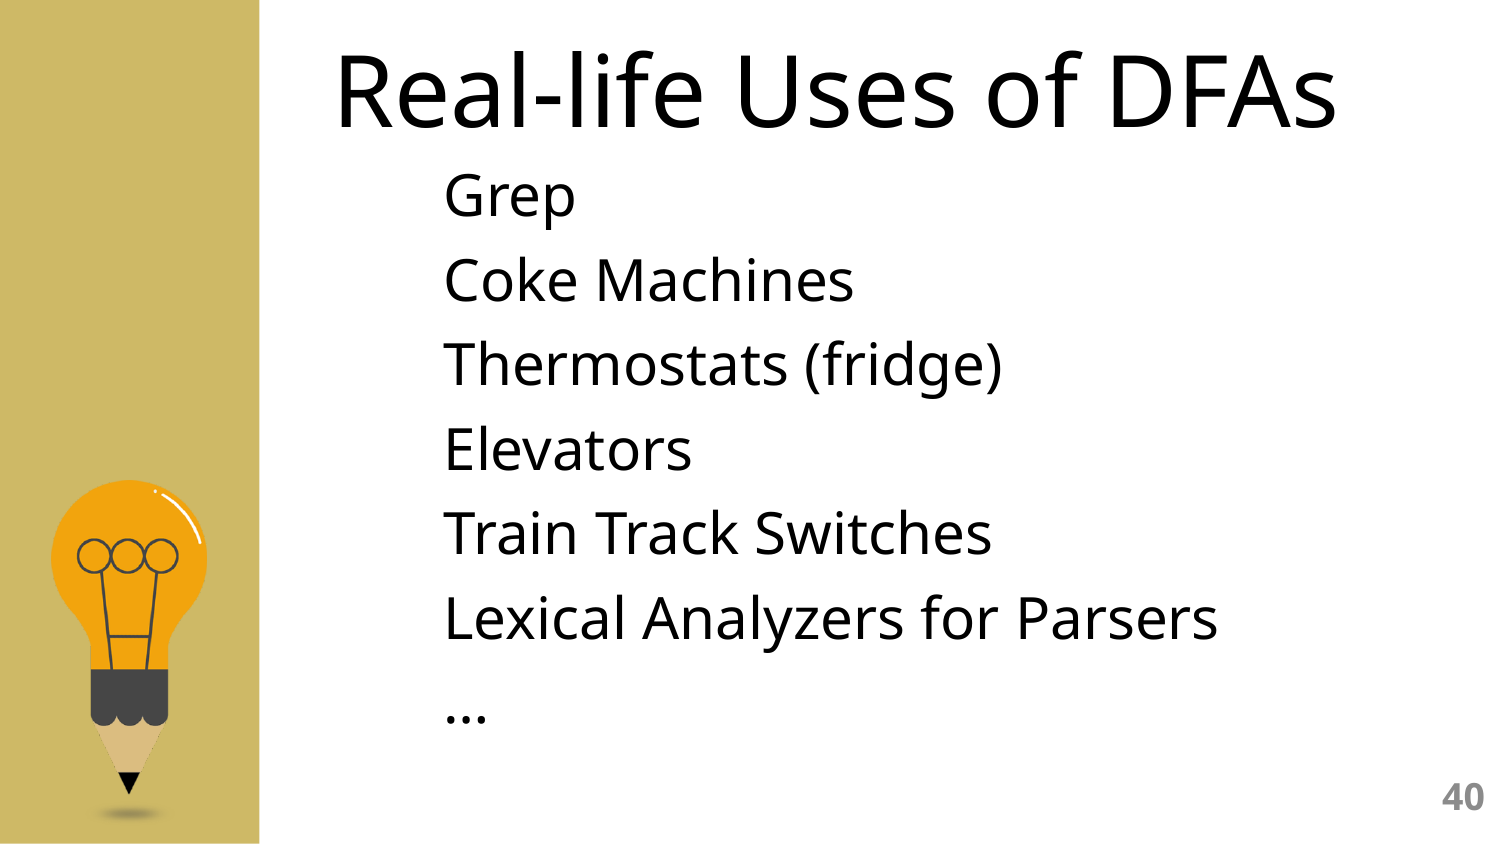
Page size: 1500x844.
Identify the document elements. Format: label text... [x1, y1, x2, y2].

text_box Real-life Uses of DFAs [287, 20, 1386, 155]
slide_number 40 [1149, 776, 1500, 822]
picture [51, 480, 207, 826]
text_box Grep Coke Machines Thermostats (fridge) Elevators Train Track Switches Lexical Analyzers for Parsers … [398, 161, 1266, 743]
